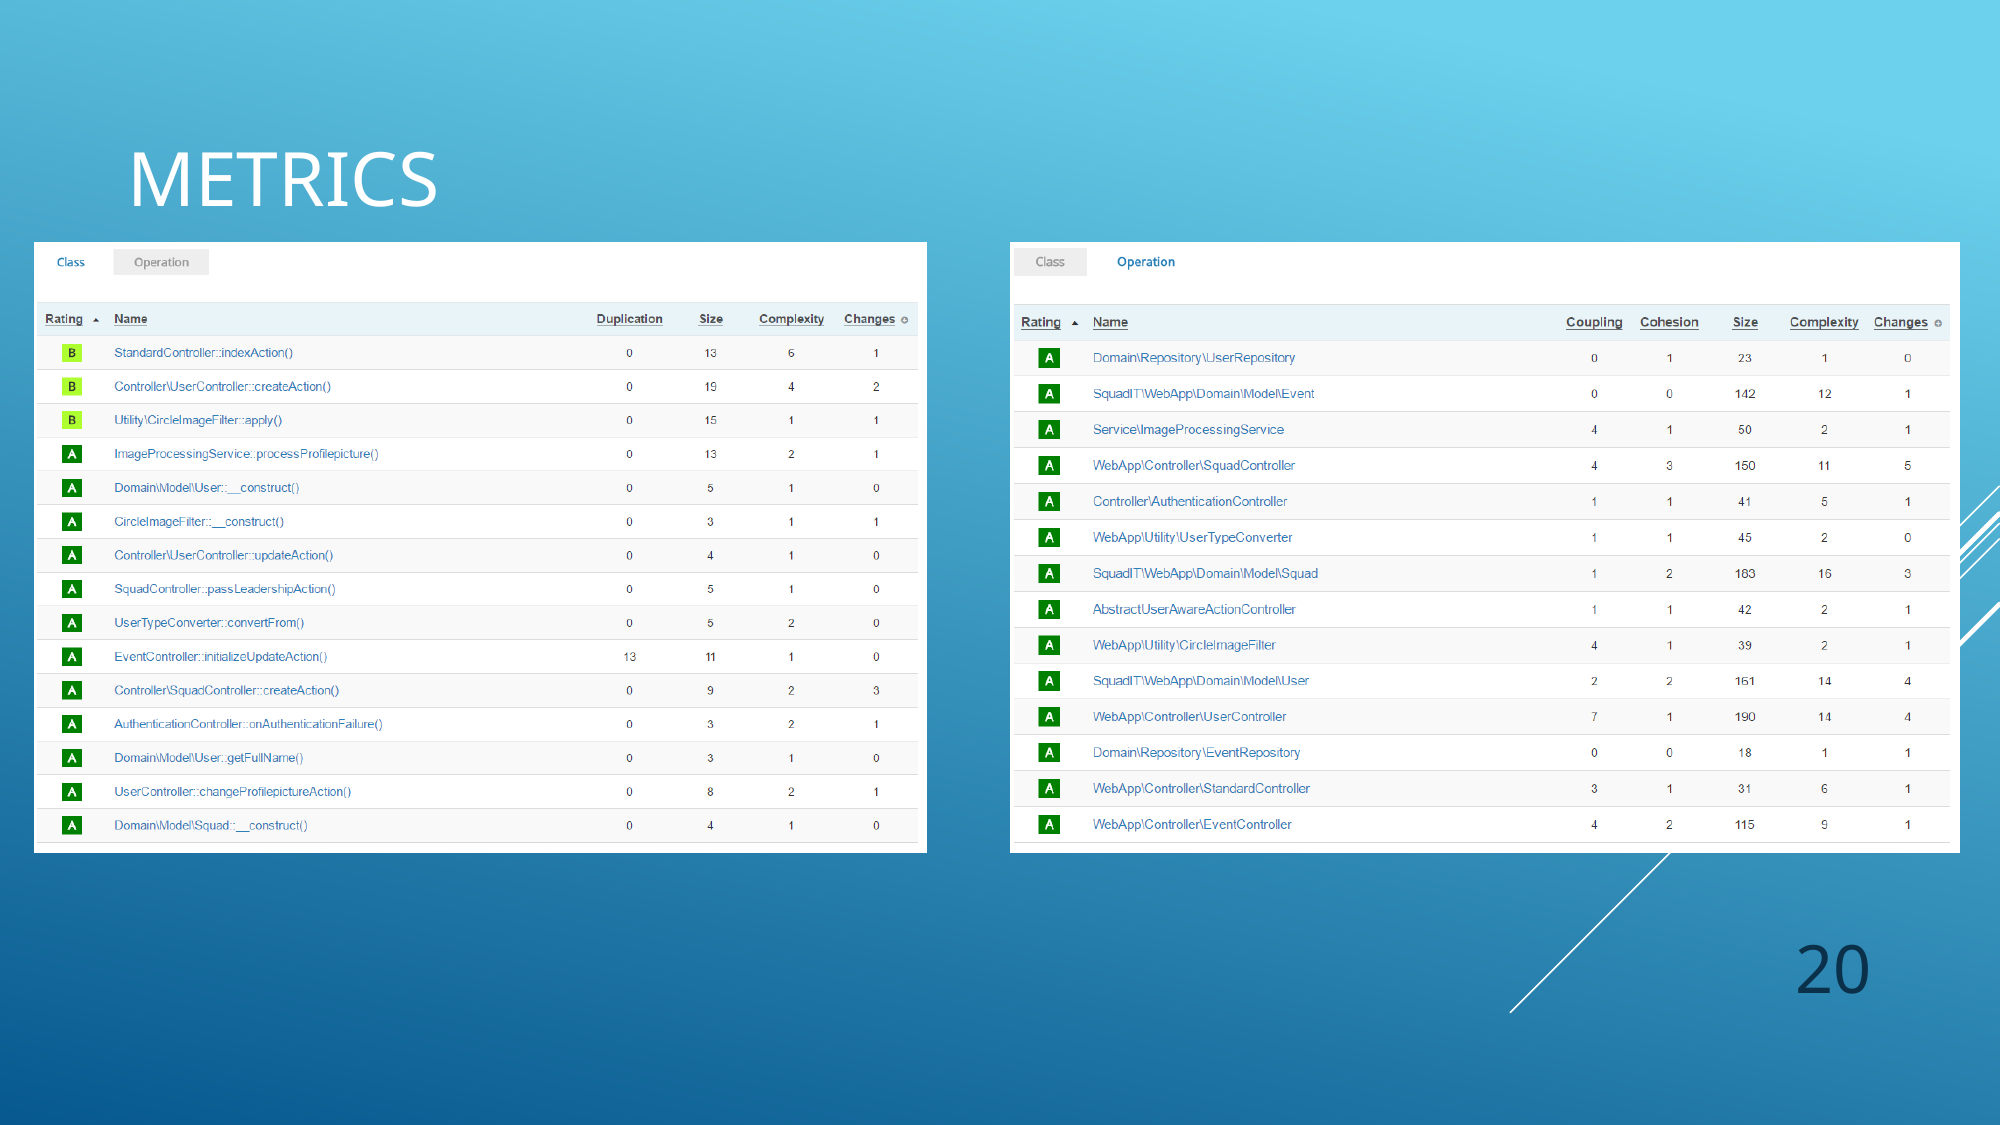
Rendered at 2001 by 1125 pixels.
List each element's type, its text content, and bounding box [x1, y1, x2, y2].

picture [1010, 241, 1960, 854]
slide_number 20 [1700, 915, 1888, 1025]
title Metrics [112, 53, 1513, 301]
picture [34, 241, 927, 854]
